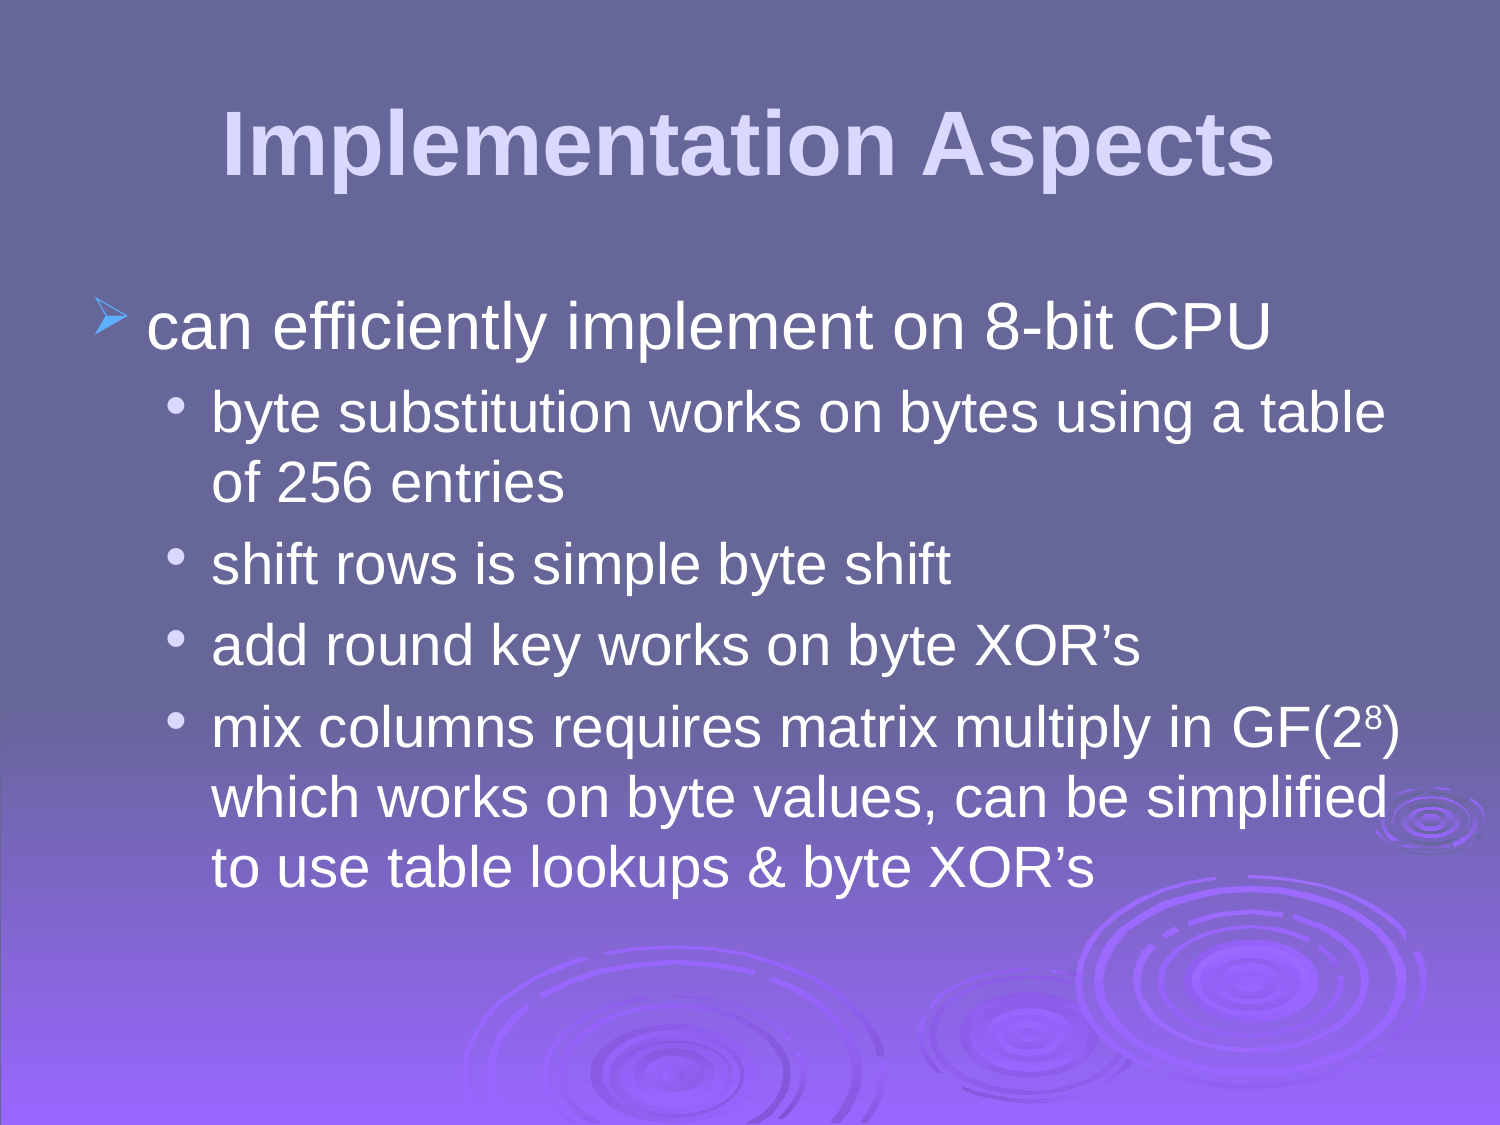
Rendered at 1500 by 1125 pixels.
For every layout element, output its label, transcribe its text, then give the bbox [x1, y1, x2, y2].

title Implementation Aspects [74, 45, 1426, 233]
list can efficiently implement on 8-bit CPU byte substitution works on bytes using a table of 256 entries shift rows is simple byte shift add round key works on byte XOR’s mix columns requires matrix multiply in GF(28) which works on byte values, can be simplified to use table lookups & byte XOR’s [74, 274, 1426, 1006]
